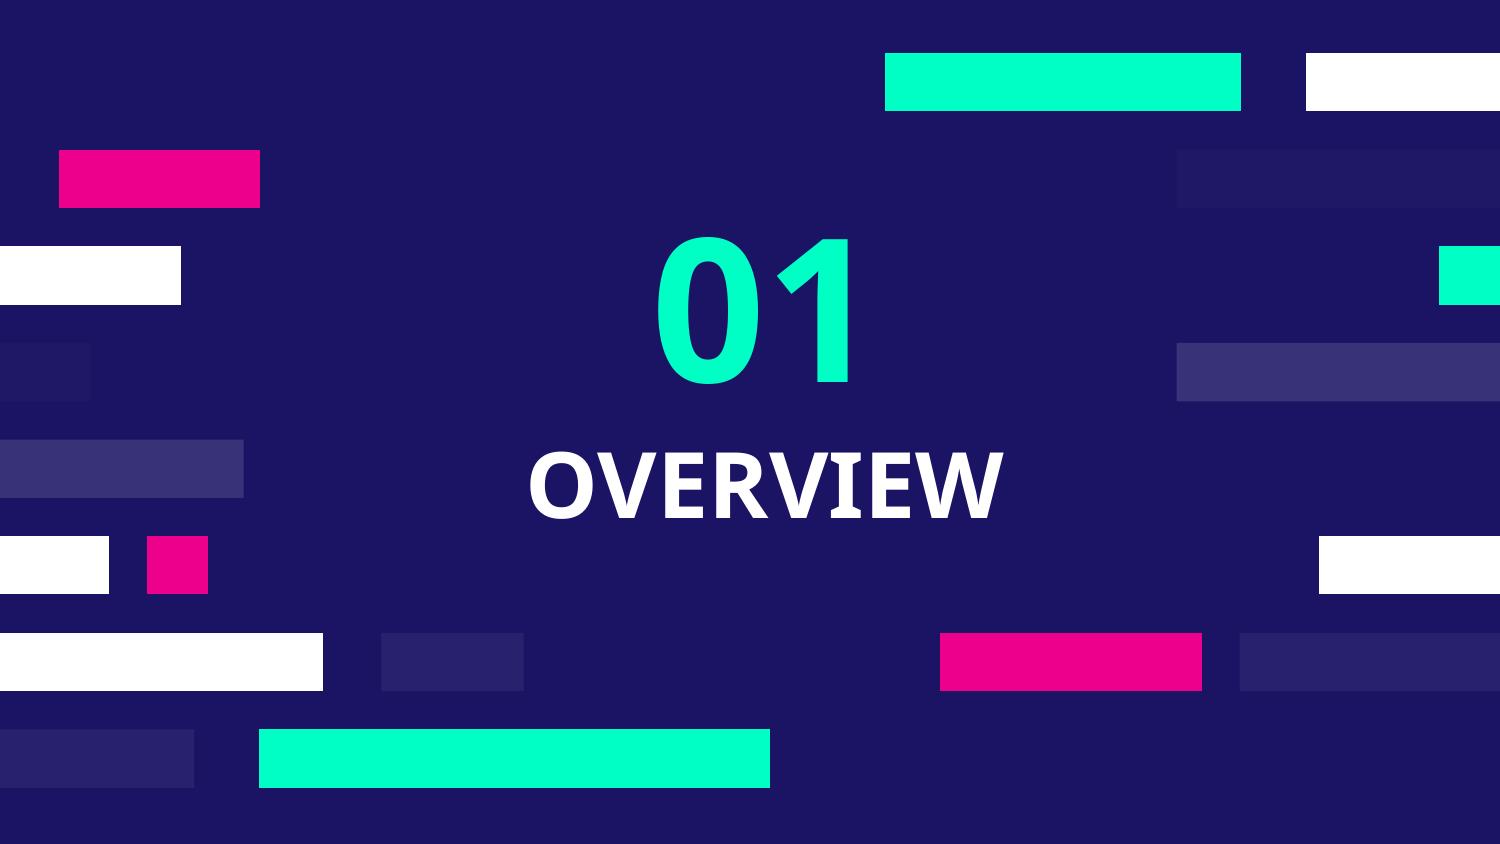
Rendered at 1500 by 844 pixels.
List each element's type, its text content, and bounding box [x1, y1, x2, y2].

title OVERVIEW [74, 445, 1457, 519]
title 01 [74, 341, 1457, 423]
